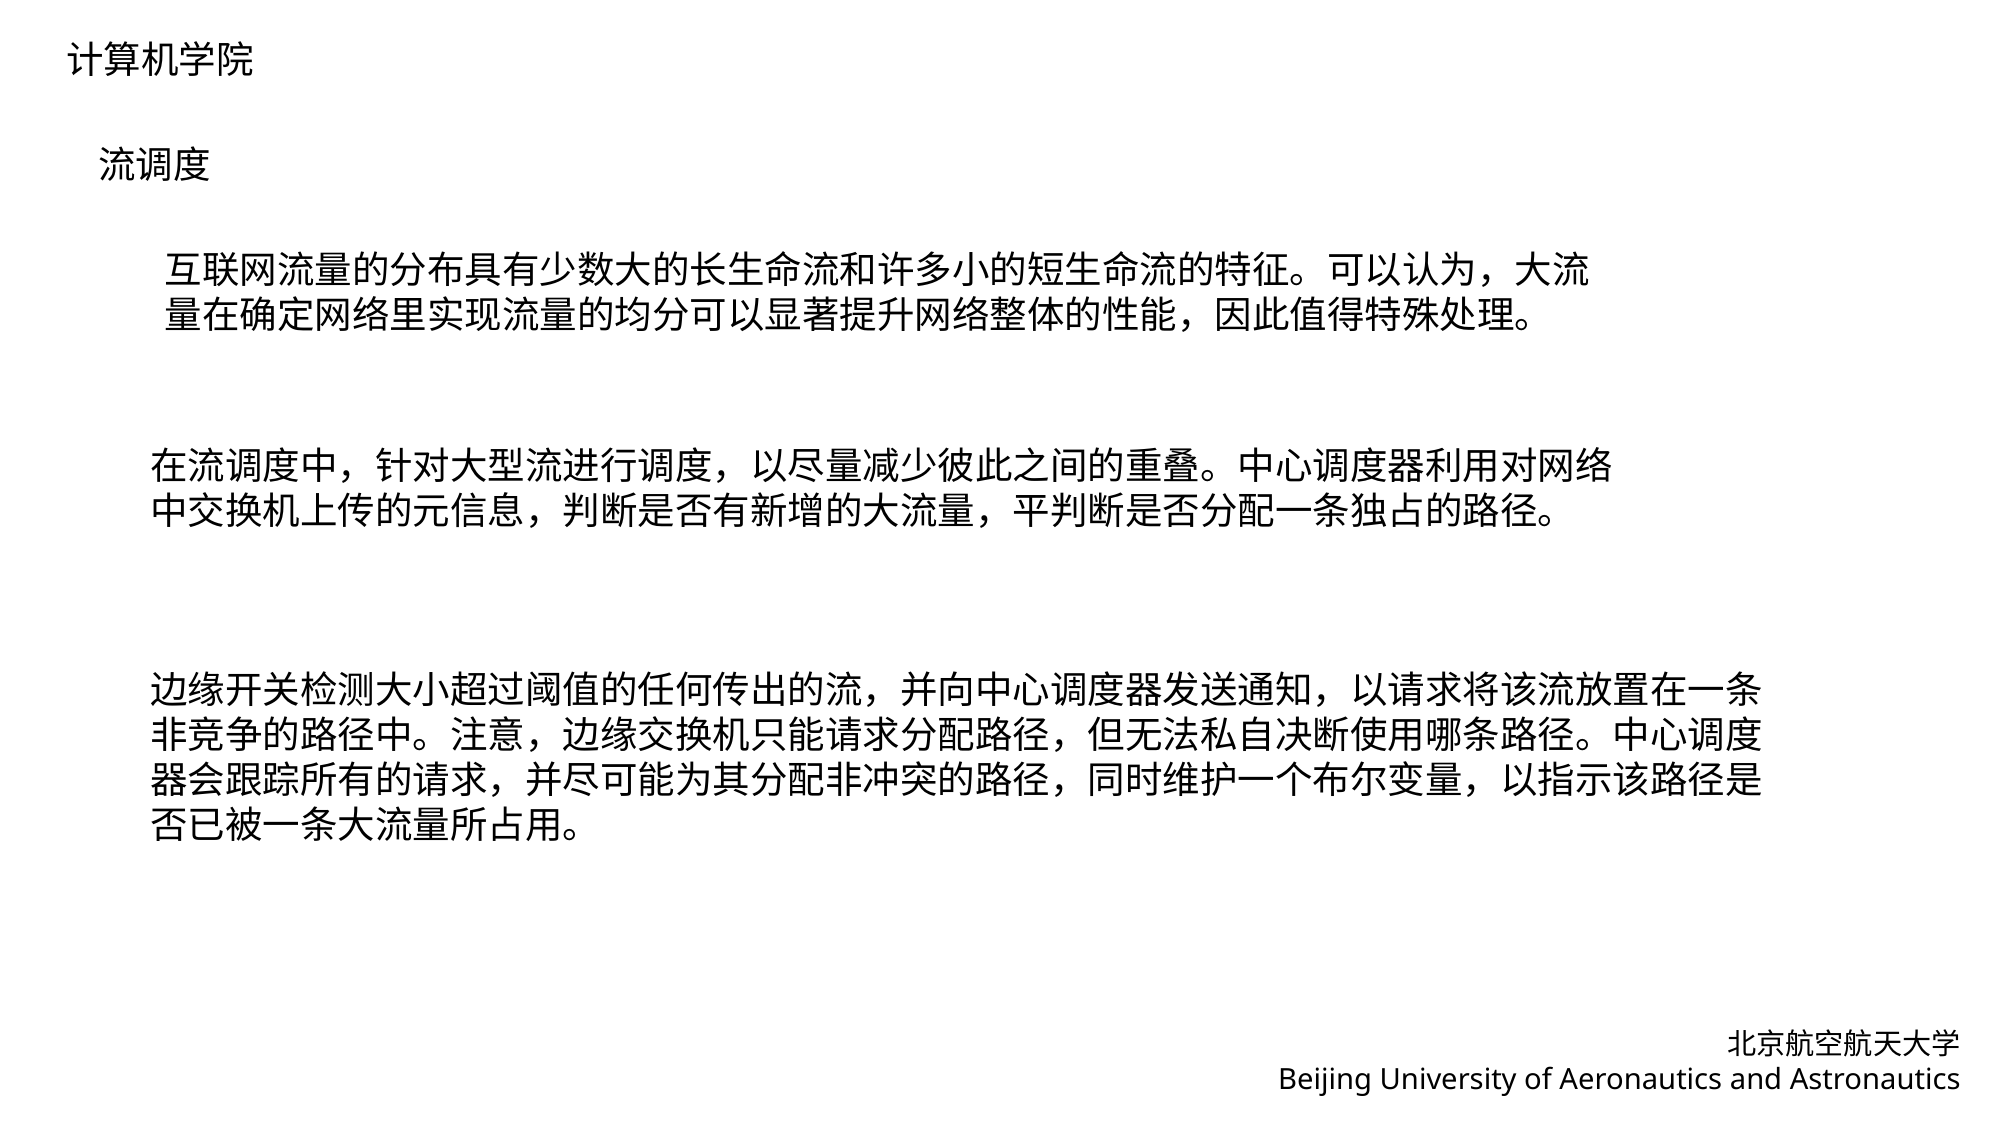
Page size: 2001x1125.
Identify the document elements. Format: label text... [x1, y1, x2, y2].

text_box 边缘开关检测大小超过阈值的任何传出的流，并向中心调度器发送通知，以请求将该流放置在一条非竞争的路径中。注意，边缘交换机只能请求分配路径，但无法私自决断使用哪条路径。中心调度器会跟踪所有的请求，并尽可能为其分配非冲突的路径，同时维护一个布尔变量，以指示该路径是否已被一条大流量所占用。 [135, 658, 1779, 854]
text_box 互联网流量的分布具有少数大的长生命流和许多小的短生命流的特征。可以认为，大流量在确定网络里实现流量的均分可以显著提升网络整体的性能，因此值得特殊处理。 [149, 238, 1616, 344]
text_box 流调度 [83, 133, 1084, 193]
text_box 在流调度中，针对大型流进行调度，以尽量减少彼此之间的重叠。中心调度器利用对网络中交换机上传的元信息，判断是否有新增的大流量，平判断是否分配一条独占的路径。 [135, 434, 1631, 540]
